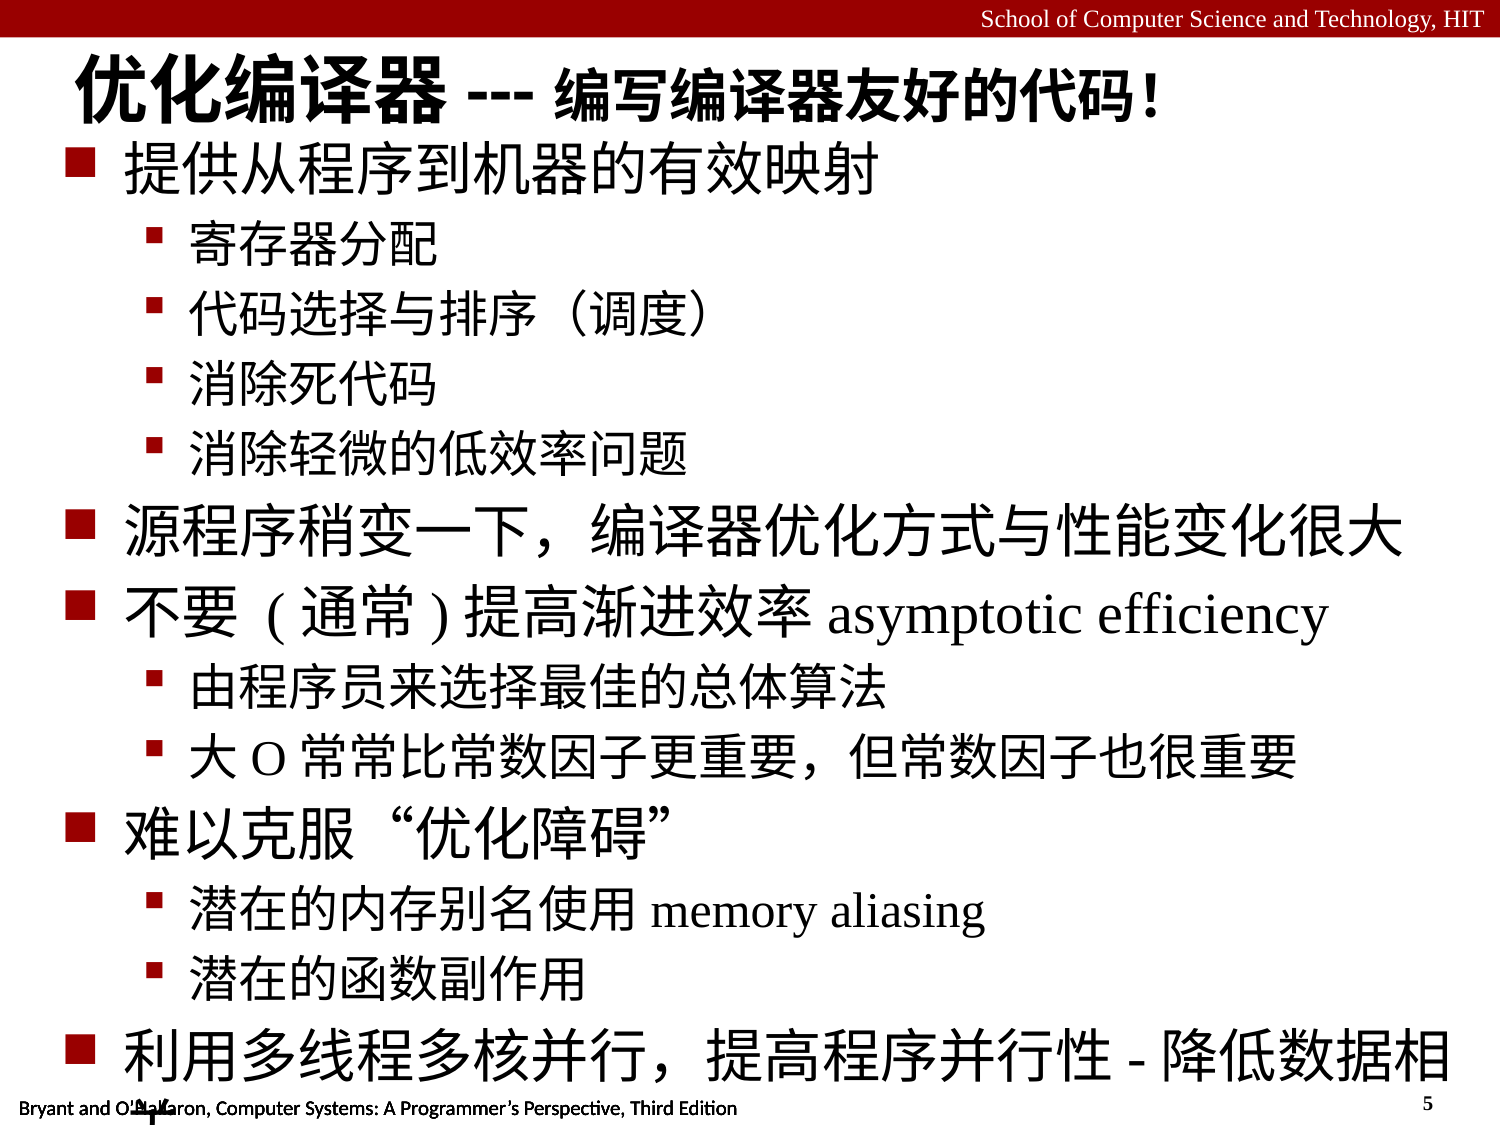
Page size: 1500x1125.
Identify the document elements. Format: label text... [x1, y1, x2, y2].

list 提供从程序到机器的有效映射 寄存器分配 代码选择与排序（调度） 消除死代码 消除轻微的低效率问题 源程序稍变一下，编译器优化方式与性能变化很大 不要 (通常)提高渐进效率asymptotic efficiency 由程序员来选择最佳的总体算法 大O常常比常数因子更重要，但常数因子也很重要 难以克服“优化障碍” 潜在的内存别名使用memory aliasing 潜在的函数副作用 利用多线程多核并行，提高程序并行性-降低数据相关 [51, 124, 1500, 1125]
title 优化编译器---编写编译器友好的代码！ [58, 24, 1500, 124]
